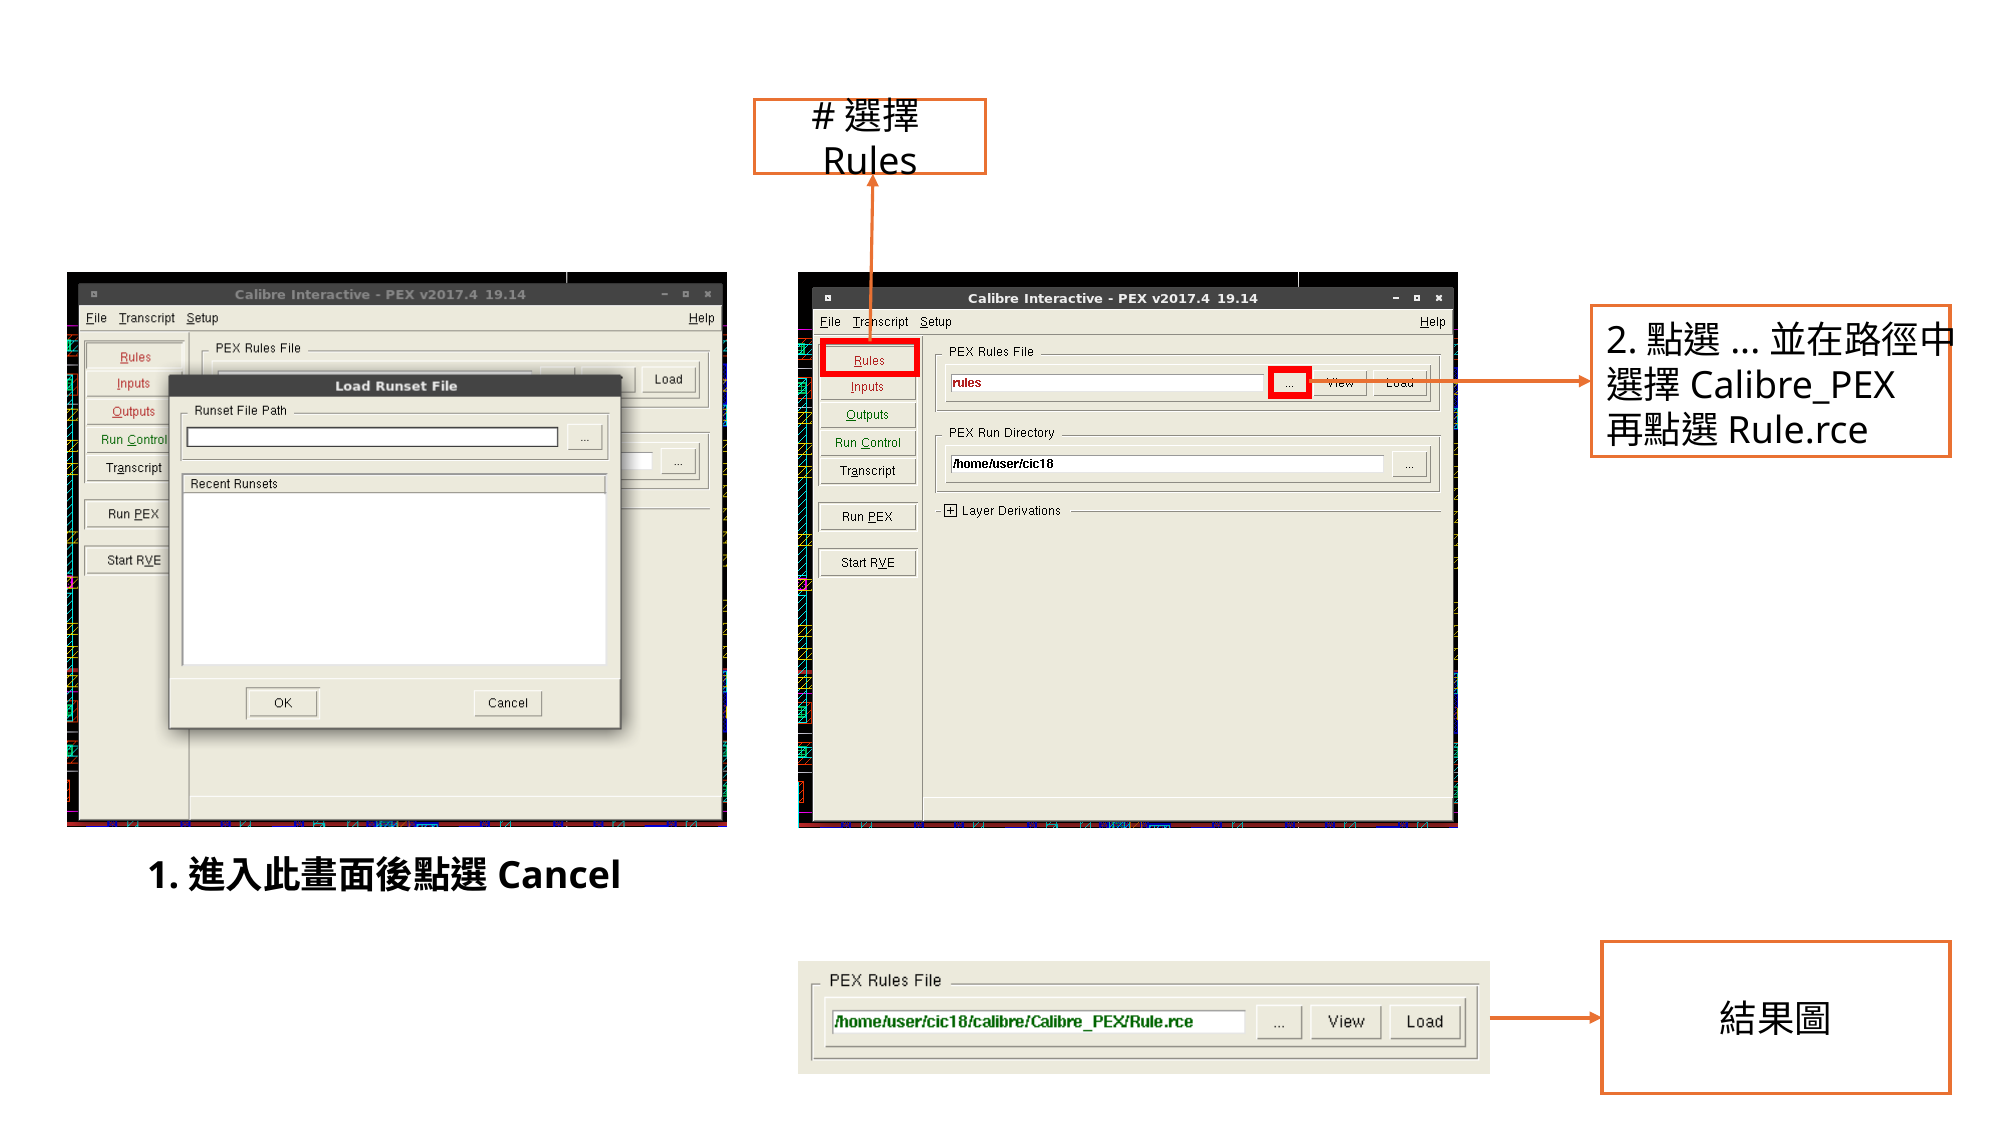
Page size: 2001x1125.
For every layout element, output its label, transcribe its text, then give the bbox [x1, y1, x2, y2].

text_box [869, 173, 874, 342]
picture [67, 272, 727, 827]
picture [798, 961, 1491, 1075]
text_box #選擇Rules [753, 98, 987, 175]
text_box 2.點選...並在路徑中 選擇Calibre_PEX 再點選Rule.rce [1591, 308, 1972, 459]
text_box [1590, 304, 1952, 380]
text_box 結果圖 [1600, 940, 1952, 1095]
text_box 1.進入此畫面後點選Cancel [132, 843, 637, 904]
picture [798, 272, 1458, 829]
